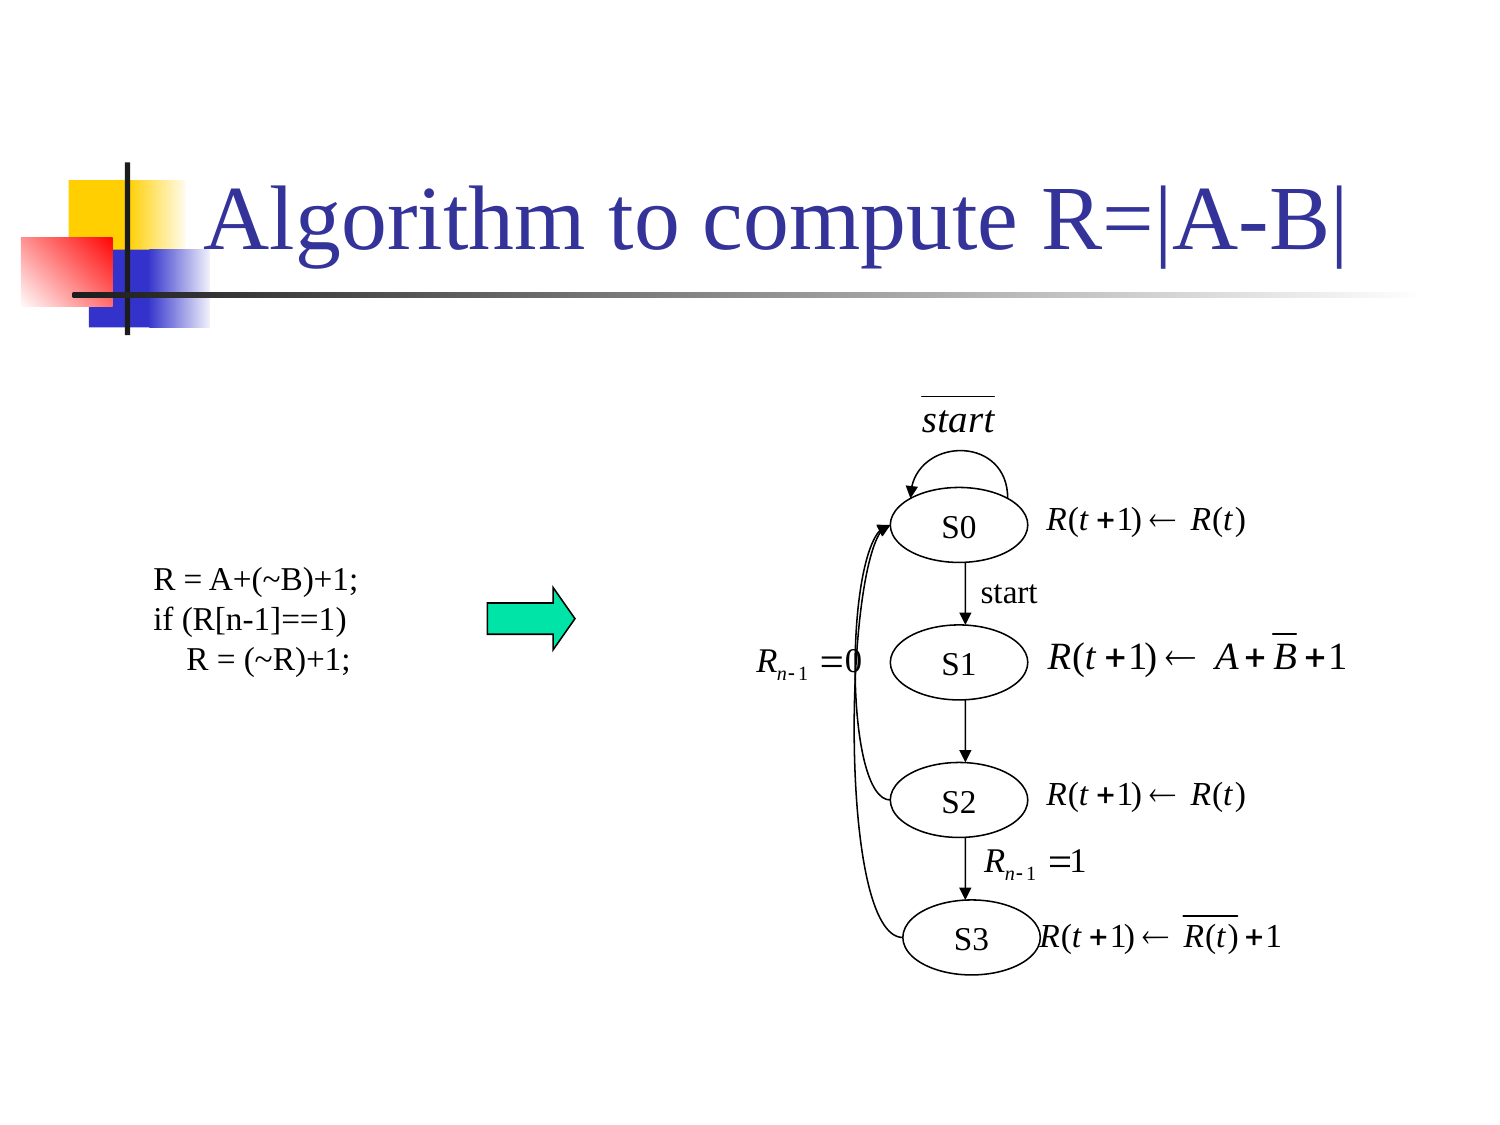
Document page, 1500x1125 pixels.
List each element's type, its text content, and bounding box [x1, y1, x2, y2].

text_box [749, 387, 1353, 976]
text_box R = A+(~B)+1; if (R[n-1]==1) R = (~R)+1; [138, 549, 374, 685]
title Algorithm to compute R=|A-B| [188, 35, 1468, 275]
text_box [487, 587, 575, 650]
